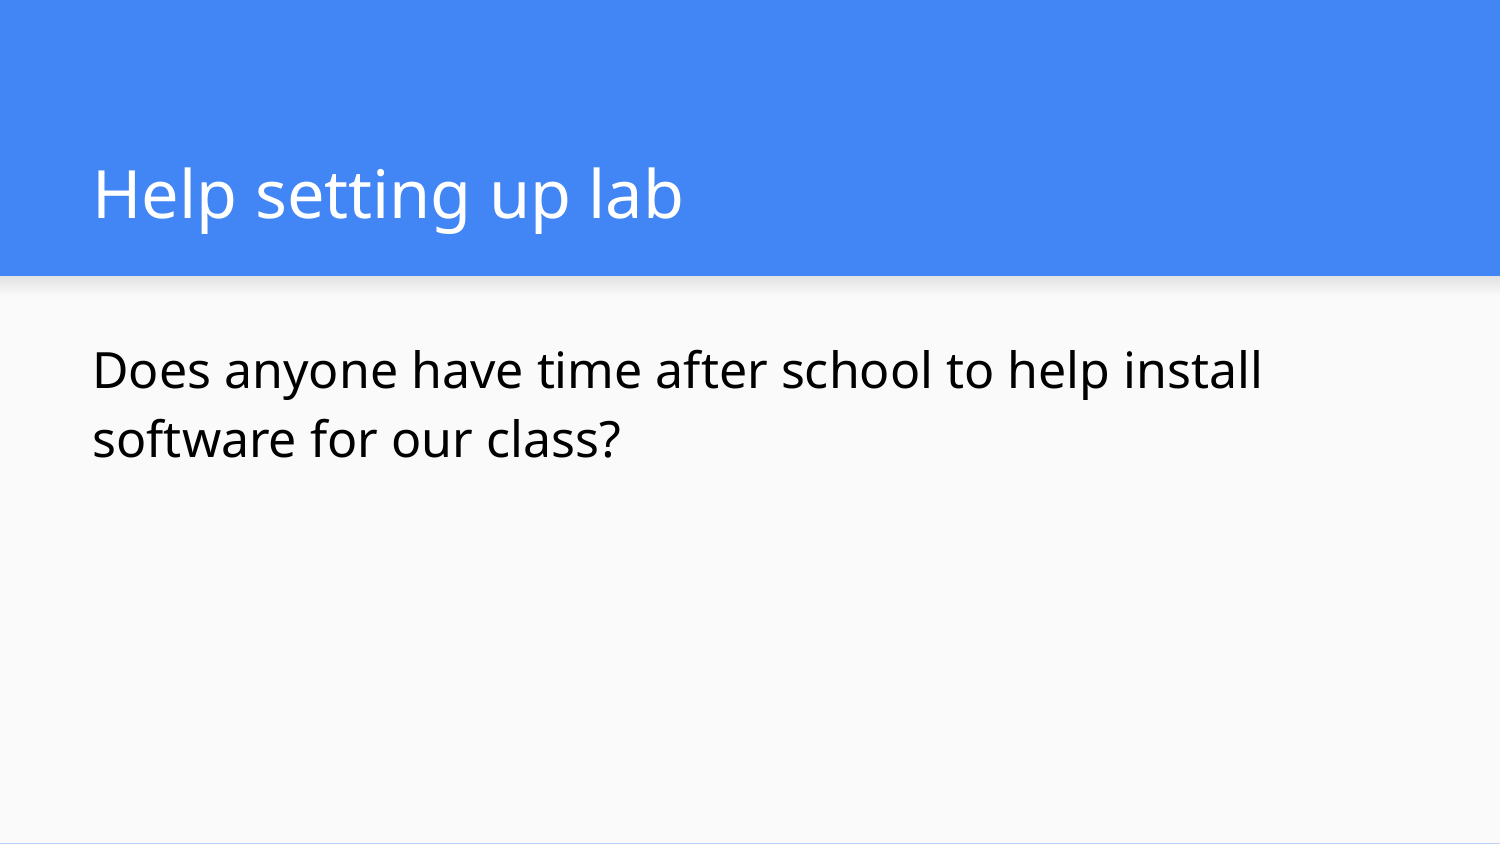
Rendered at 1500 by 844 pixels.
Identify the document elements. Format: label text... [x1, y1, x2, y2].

list Does anyone have time after school to help install software for our class? [77, 314, 1427, 760]
title Help setting up lab [77, 121, 1427, 248]
